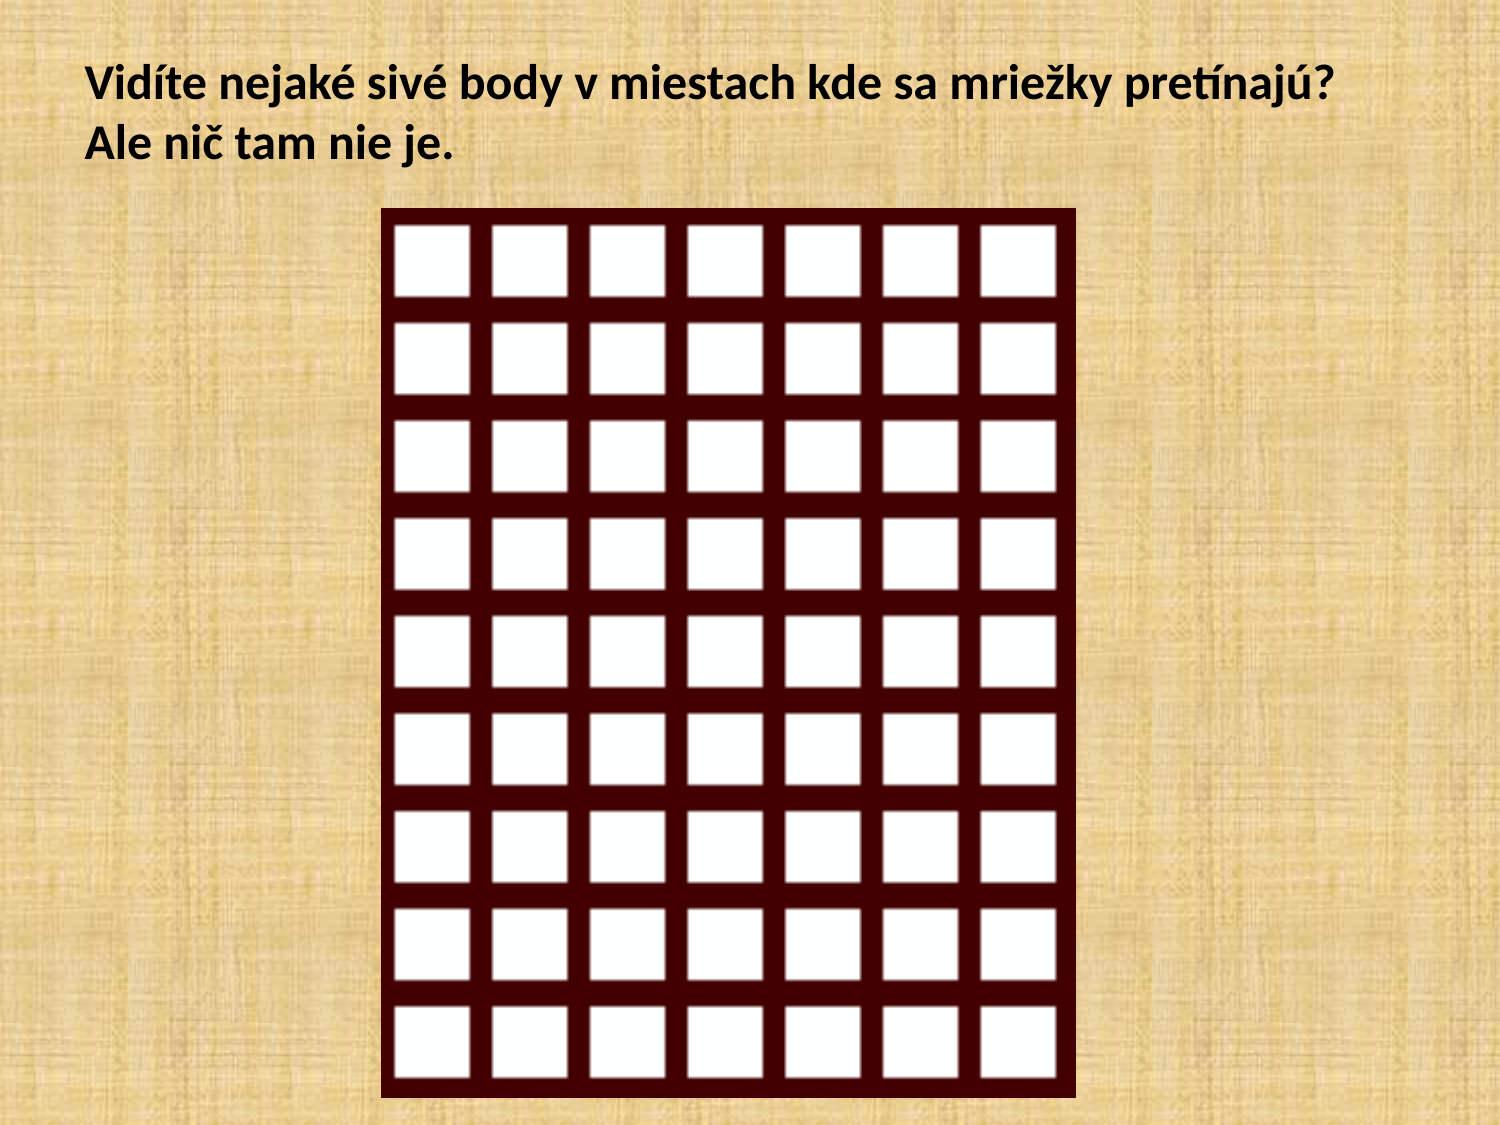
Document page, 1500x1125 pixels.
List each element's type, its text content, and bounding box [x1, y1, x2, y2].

picture [0, 0, 1500, 1125]
text_box Vidíte nejaké sivé body v miestach kde sa mriežky pretínajú? Ale nič tam nie je. [69, 42, 1388, 178]
